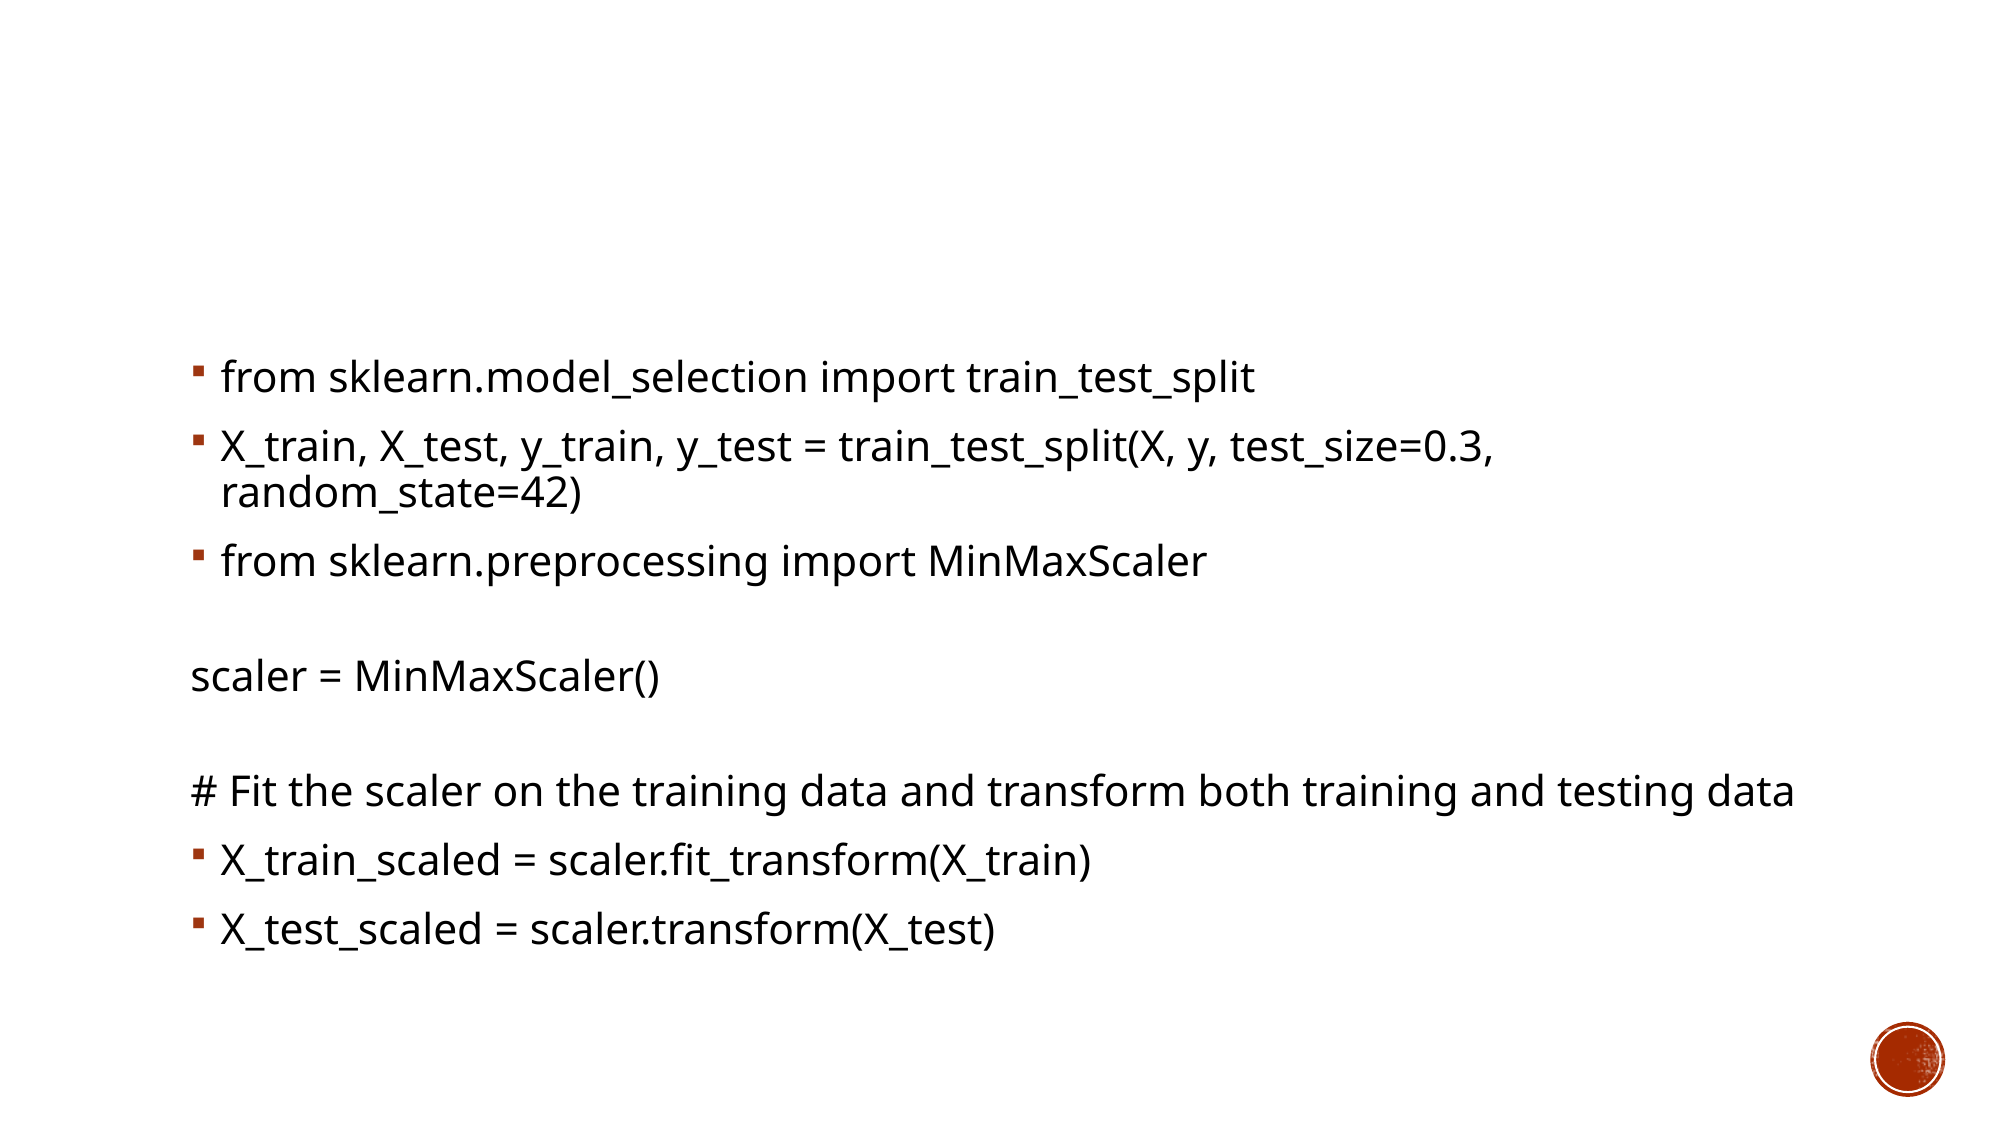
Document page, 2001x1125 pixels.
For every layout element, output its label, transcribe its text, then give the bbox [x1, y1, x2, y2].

list from sklearn.model_selection import train_test_split X_train, X_test, y_train, y_test = train_test_split(X, y, test_size=0.3, random_state=42) from sklearn.preprocessing import MinMaxScaler scaler = MinMaxScaler() # Fit the scaler on the training data and transform both training and testing data X_train_scaled = scaler.fit_transform(X_train) X_test_scaled = scaler.transform(X_test) [175, 348, 1826, 1013]
